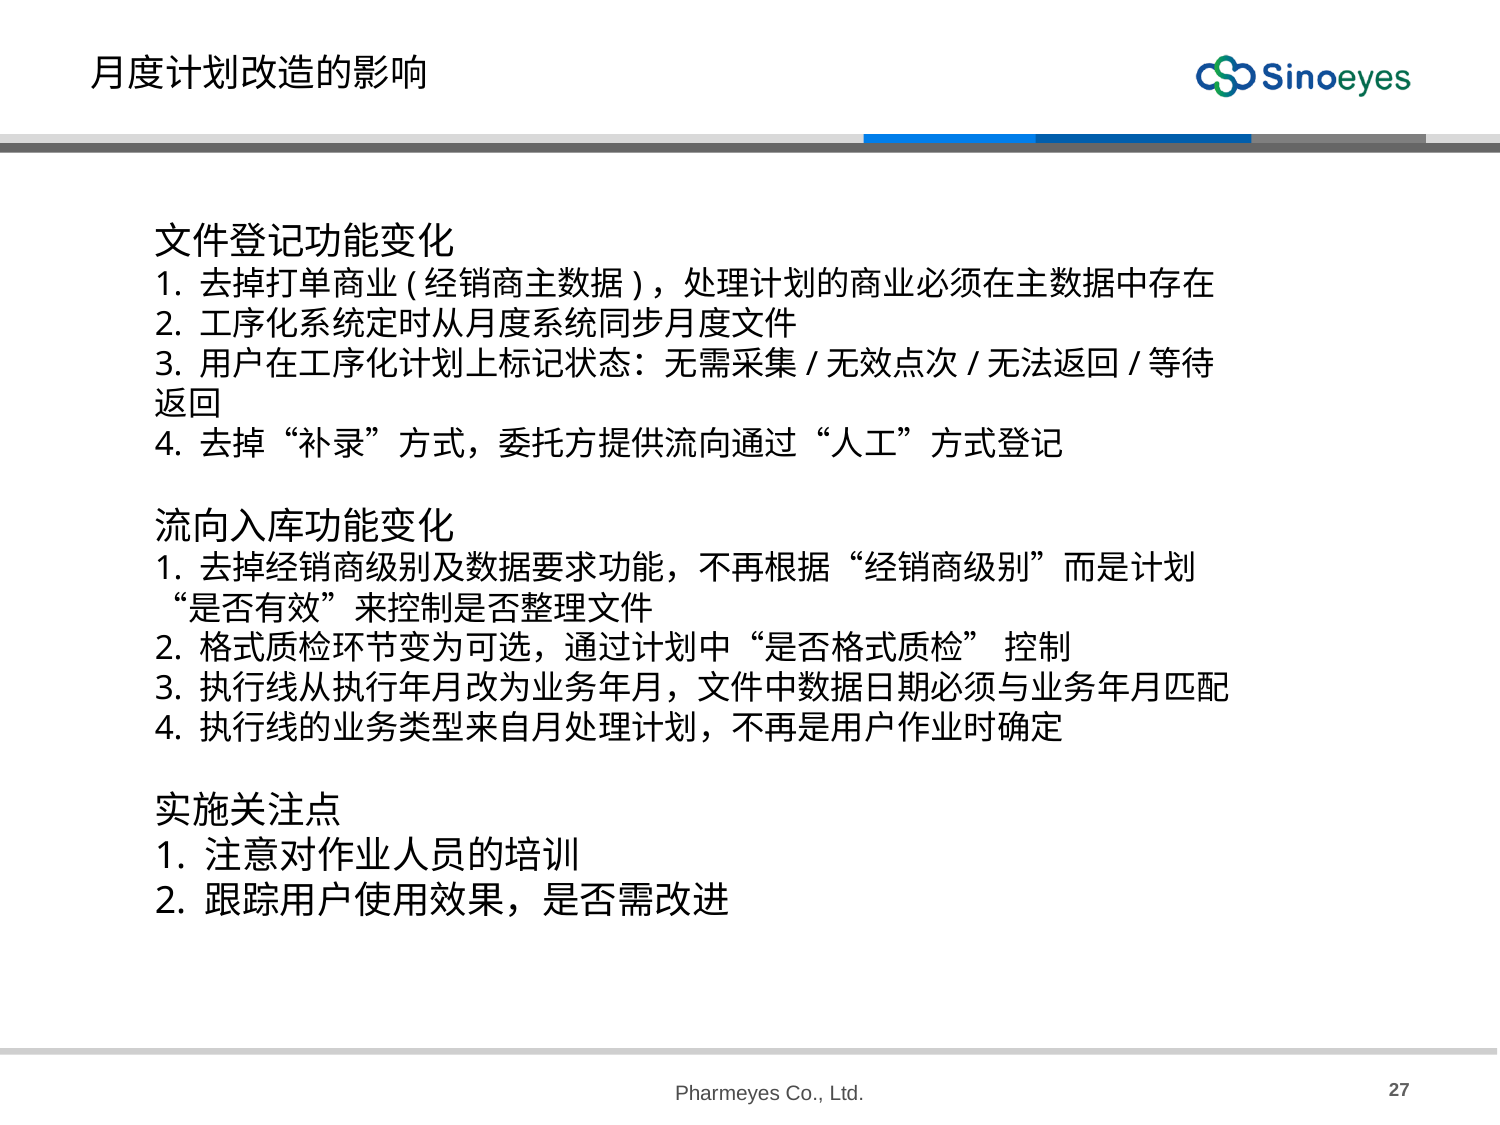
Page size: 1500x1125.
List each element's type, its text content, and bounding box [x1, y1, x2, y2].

title 月度计划改造的影响 [75, 23, 718, 119]
text_box 文件登记功能变化 1. 去掉打单商业(经销商主数据)，处理计划的商业必须在主数据中存在 2. 工序化系统定时从月度系统同步月度文件 3. 用户在工序化计划上标记状态：无需采集/无效点次/无法返回/等待返回 4. 去掉“补录”方式，委托方提供流向通过“人工”方式登记 流向入库功能变化 1. 去掉经销商级别及数据要求功能，不再根据“经销商级别”而是计划“是否有效”来控制是否整理文件 2. 格式质检环节变为可选，通过计划中“是否格式质检” 控制 3. 执行线从执行年月改为业务年月，文件中数据日期必须与业务年月匹配 4. 执行线的业务类型来自月处理计划，不再是用户作业时确定 实施关注点 1. 注意对作业人员的培训 2. 跟踪用户使用效果，是否需改进 [139, 209, 1257, 929]
picture [1176, 48, 1426, 108]
slide_number 27 [1343, 1070, 1426, 1119]
